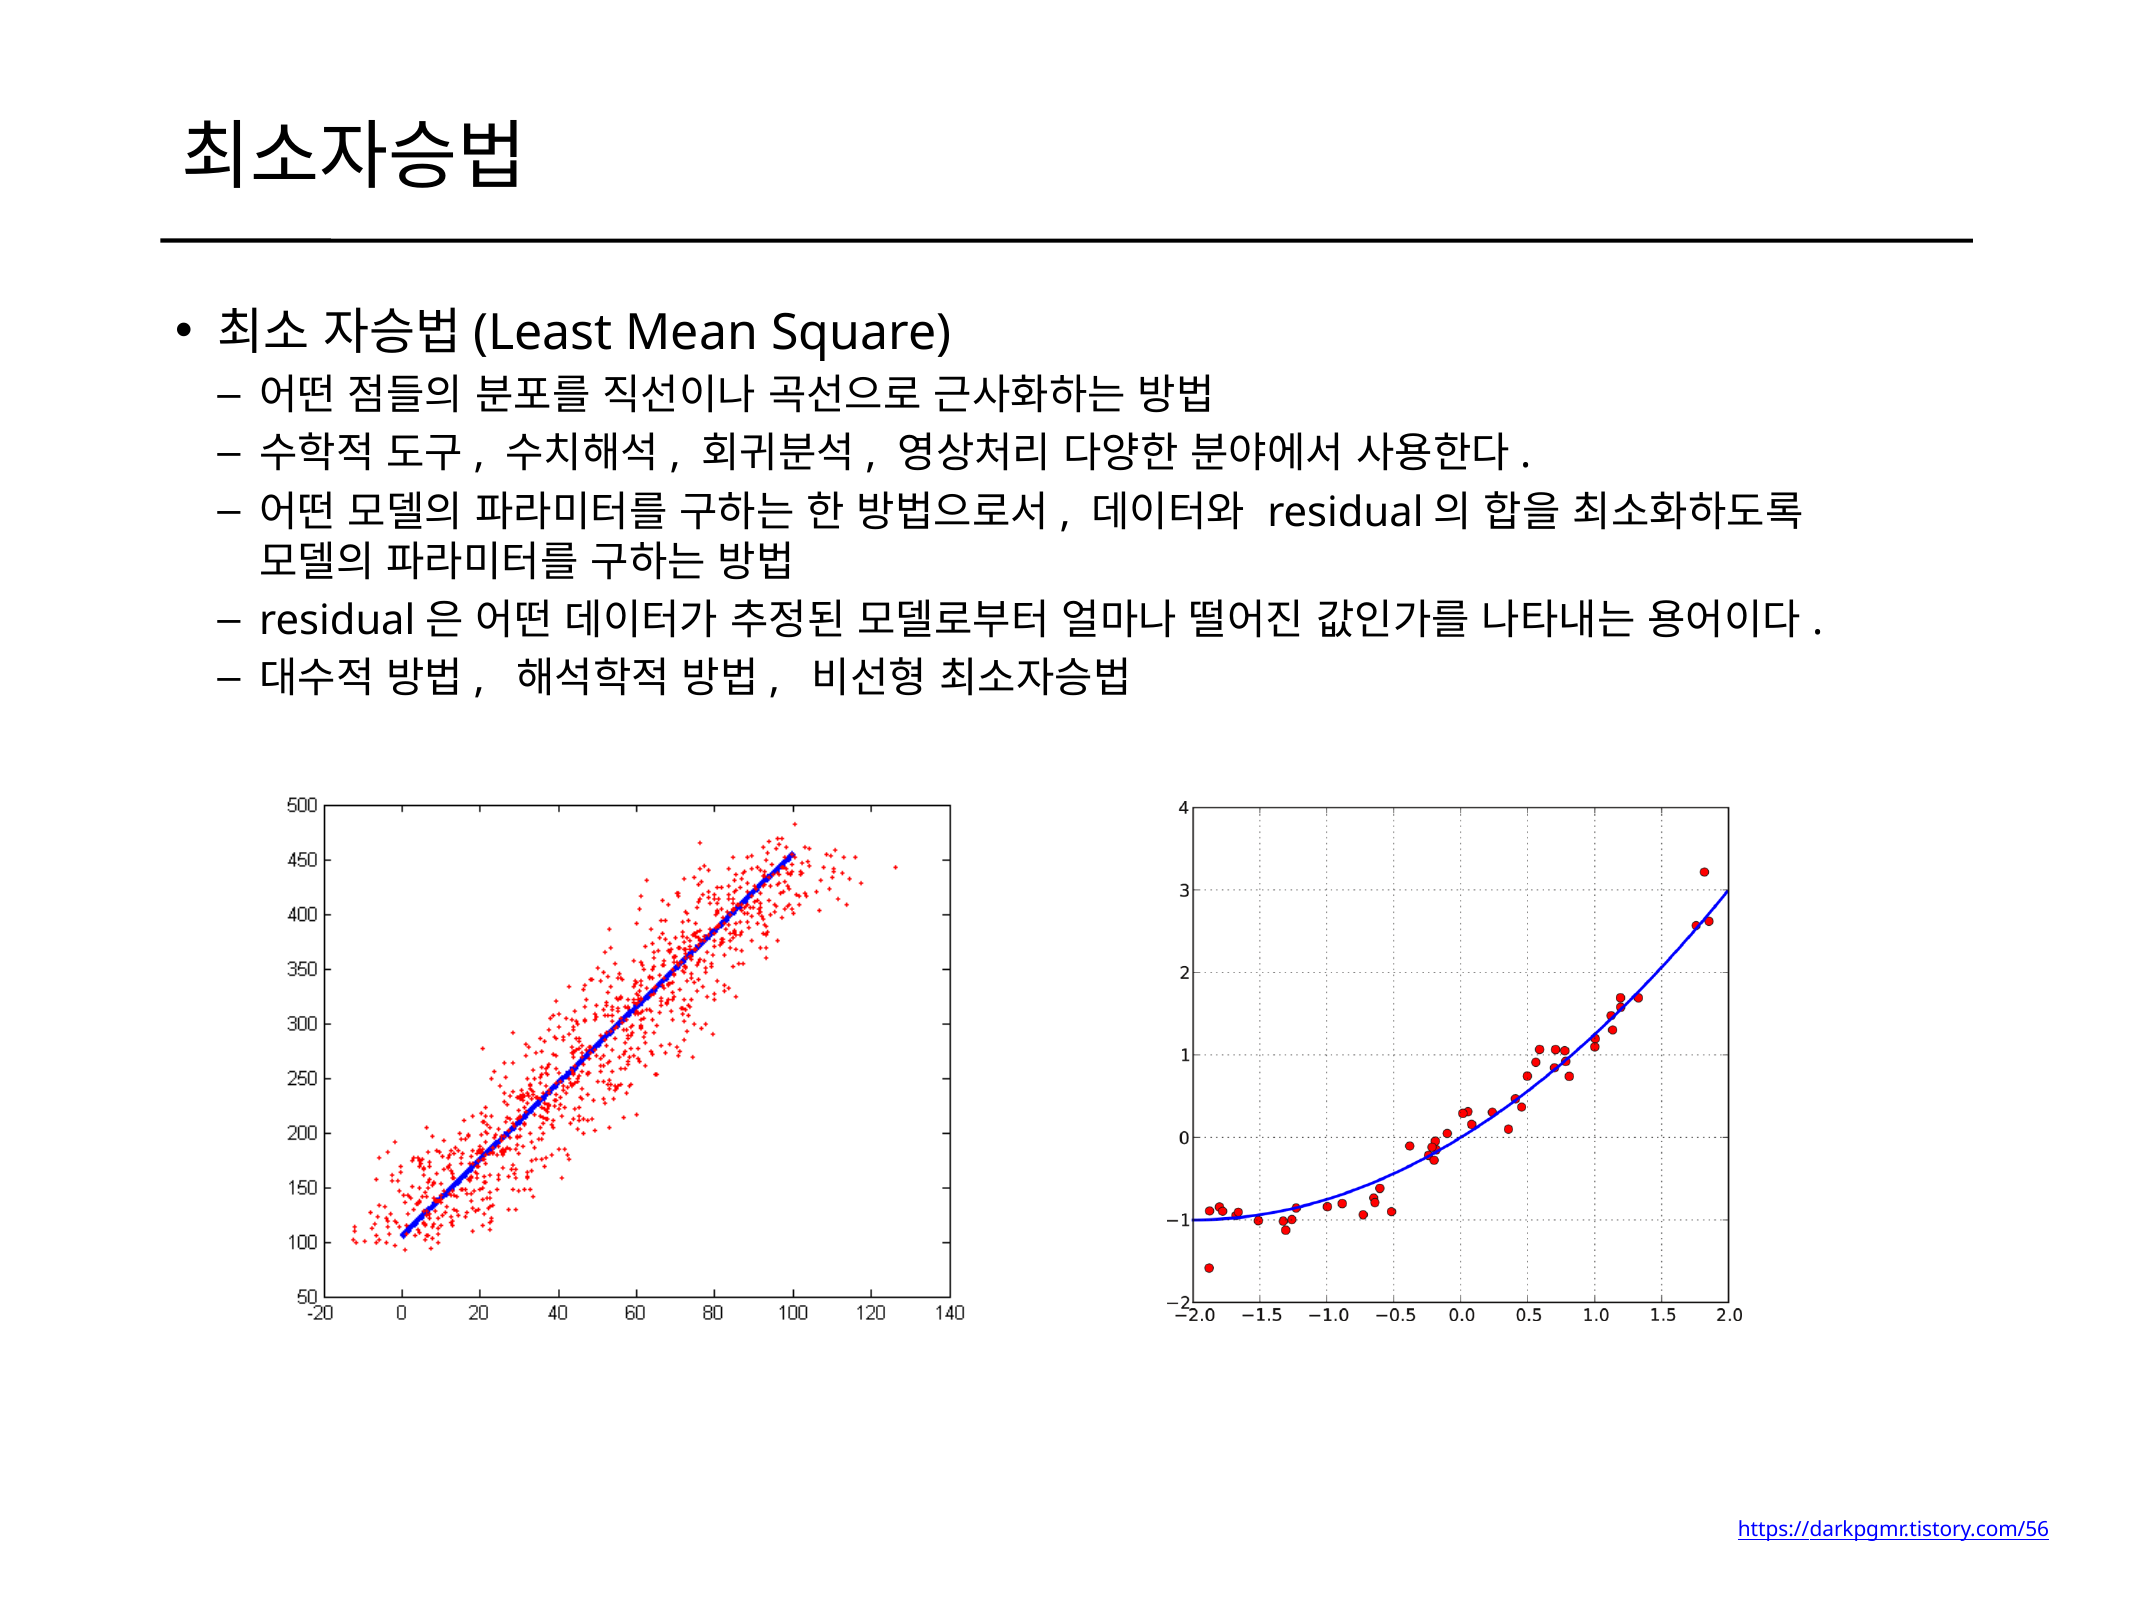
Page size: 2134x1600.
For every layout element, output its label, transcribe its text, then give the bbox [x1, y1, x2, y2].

picture [1167, 801, 1742, 1321]
picture [218, 758, 1026, 1364]
text_box 최소 자승법(Least Mean Square) 어떤 점들의 분포를 직선이나 곡선으로 근사화하는 방법 수학적 도구, 수치해석, 회귀분석, 영상처리 다양한 분야에서 사용한다. 어떤 모델의 파라미터를 구하는 한 방법으로서, 데이터와 residual의 합을 최소화하도록 모델의 파라미터를 구하는 방법 residual은 어떤 데이터가 추정된 모델로부터 얼마나 떨어진 값인가를 나타내는 용어이다. 대수적 방법, 해석학적 방법, 비선형 최소자승법 [160, 292, 1894, 718]
title 최소자승법 [160, 64, 1973, 241]
text_box https://darkpgmr.tistory.com/56 [1723, 1508, 2064, 1552]
